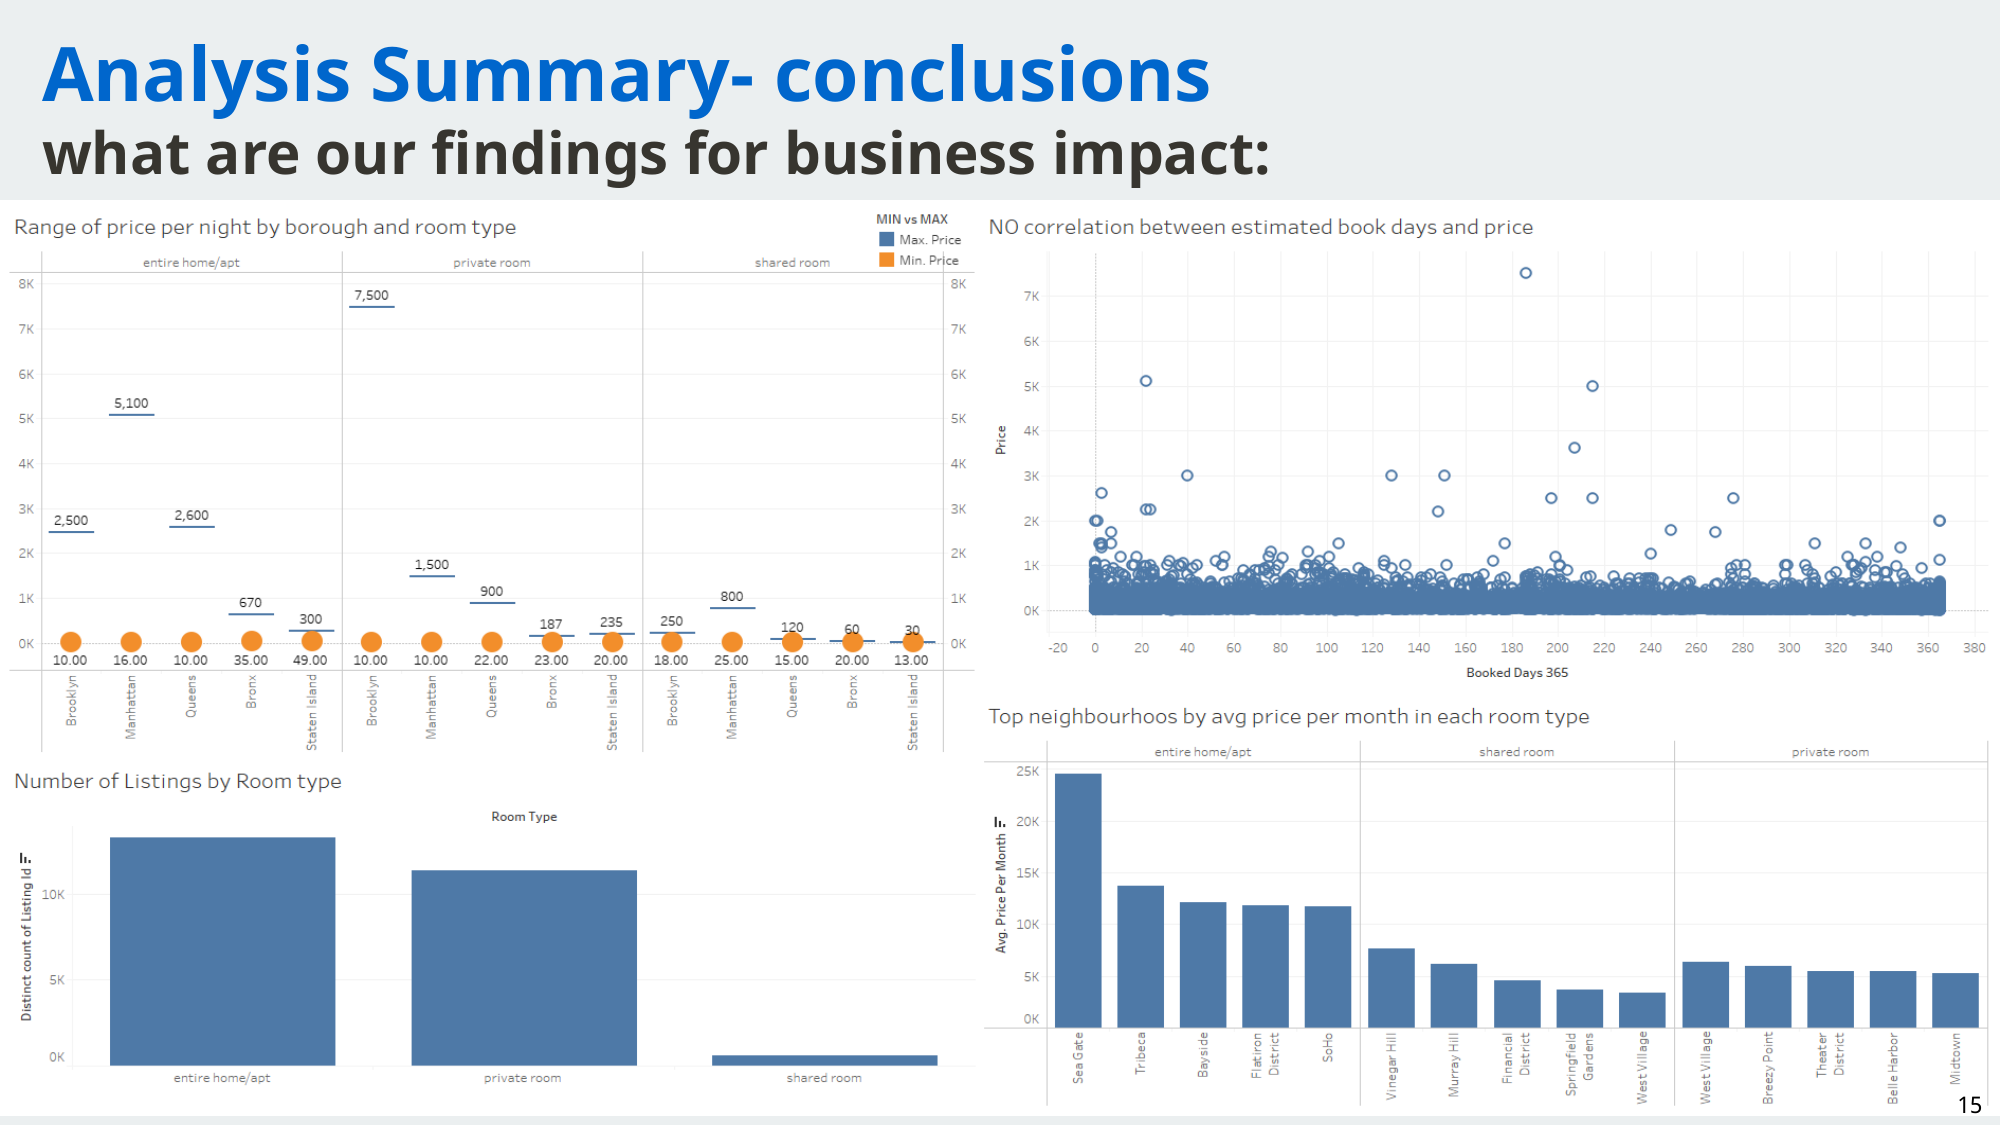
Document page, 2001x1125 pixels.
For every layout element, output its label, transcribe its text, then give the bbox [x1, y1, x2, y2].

picture [0, 199, 2000, 1116]
slide_number 15 [1944, 1116, 1996, 1125]
text_box Analysis Summary- conclusions what are our findings for business impact: [27, 19, 1290, 199]
